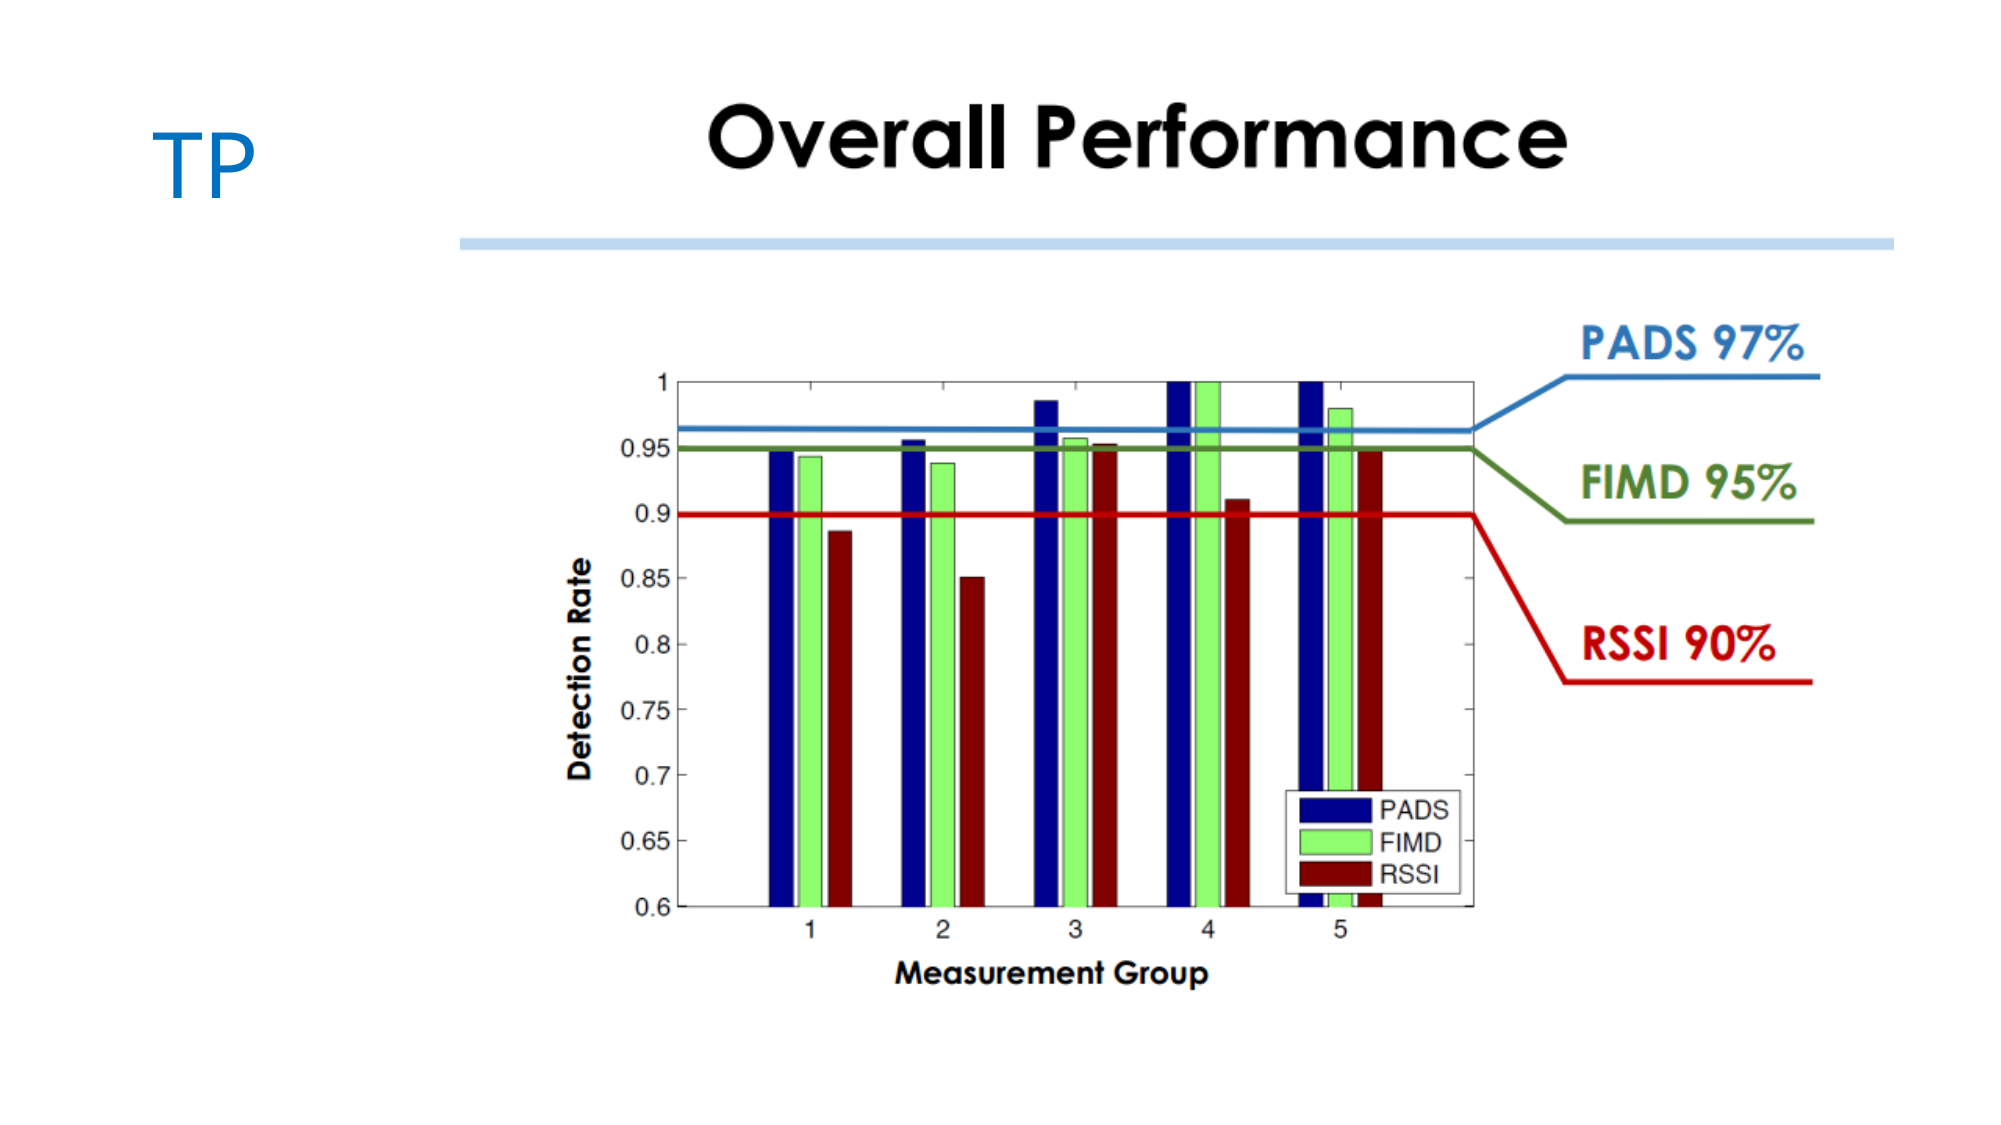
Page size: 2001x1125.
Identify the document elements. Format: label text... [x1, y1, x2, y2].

picture [460, 59, 1894, 1006]
title TP [137, 59, 460, 278]
